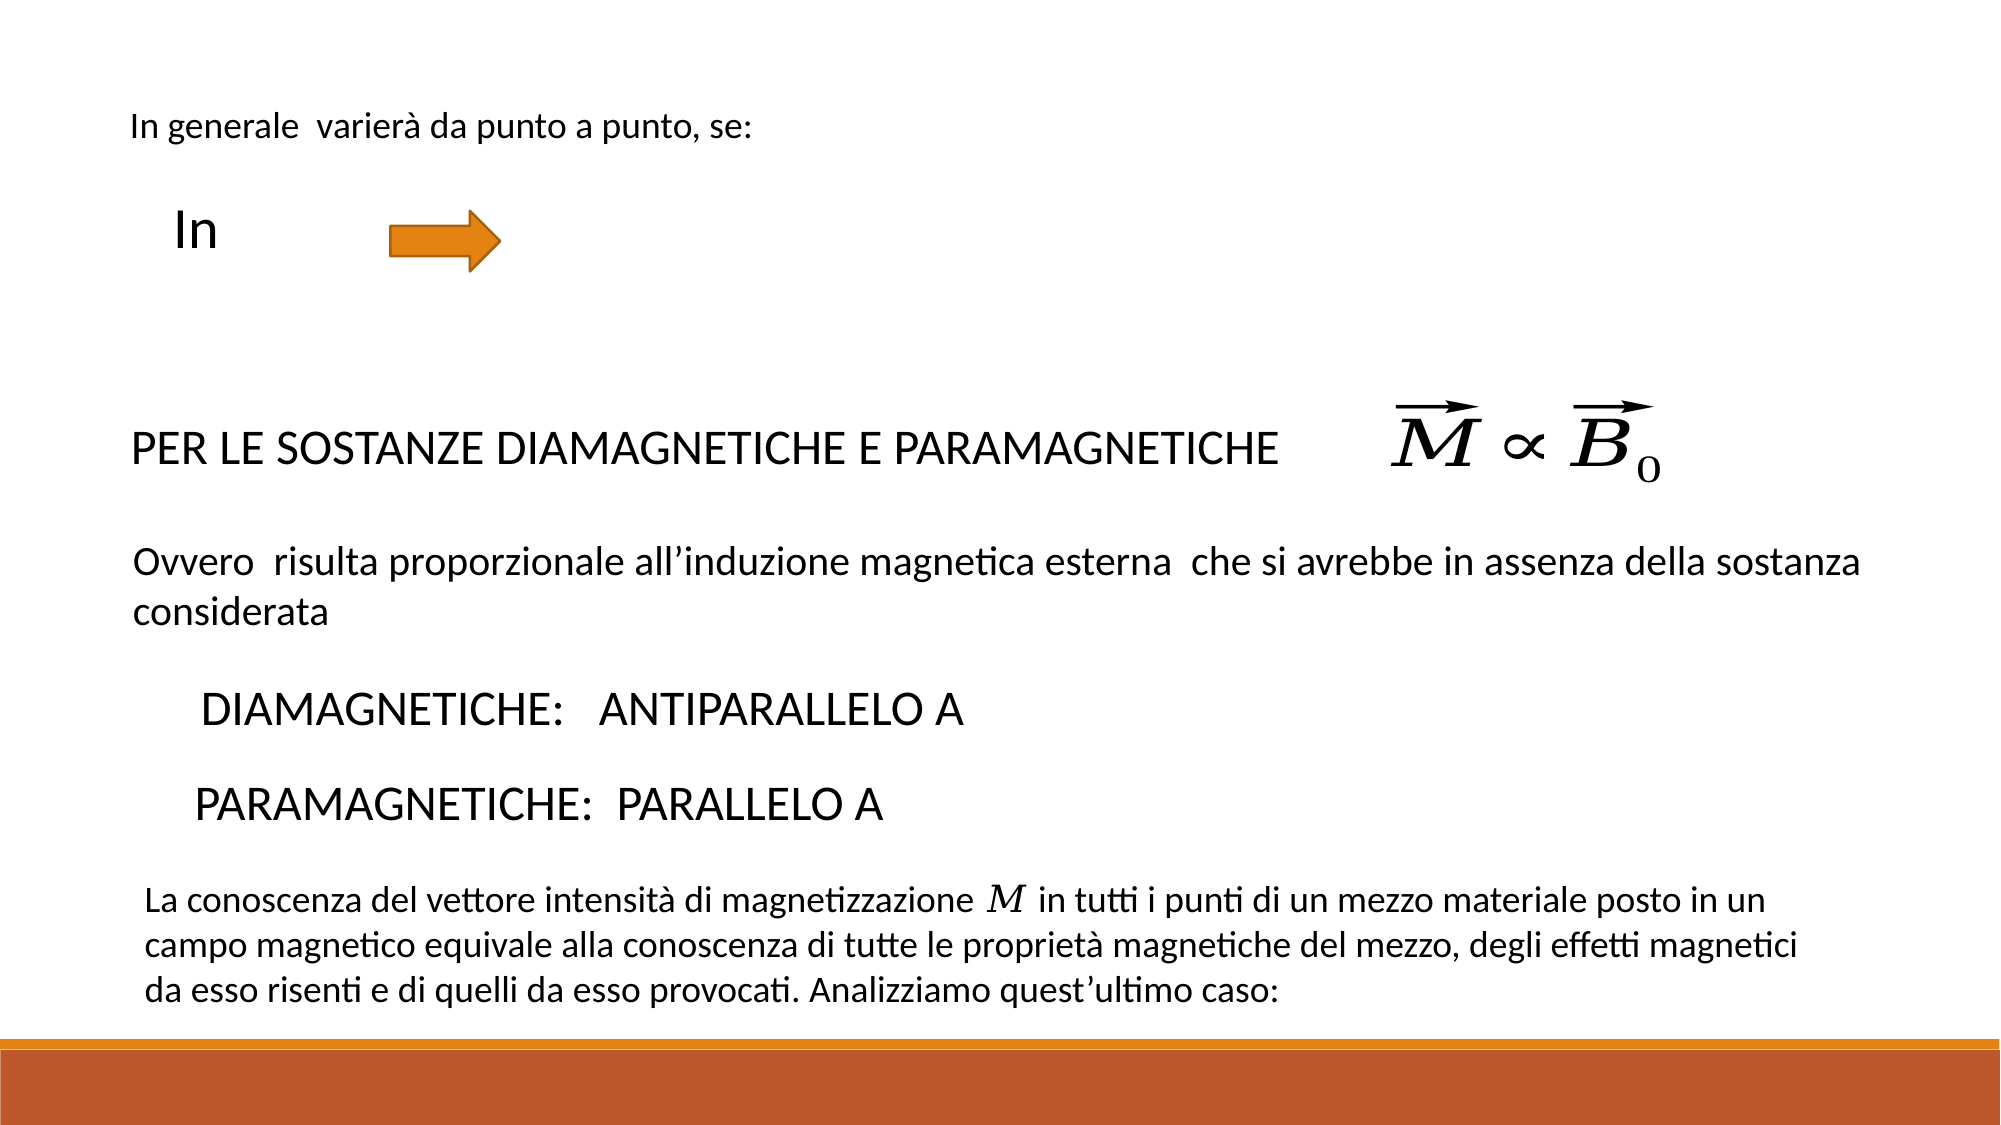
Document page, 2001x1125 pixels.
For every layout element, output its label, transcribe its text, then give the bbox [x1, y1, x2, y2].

text_box PER LE SOSTANZE DIAMAGNETICHE E PARAMAGNETICHE [130, 414, 1388, 475]
text_box [389, 209, 502, 273]
text_box La conoscenza del vettore intensità di magnetizzazione 𝑀 in tutti i punti di un mezzo materiale posto in un campo magnetico equivale alla conoscenza di tutte le proprietà magnetiche del mezzo, degli effetti magnetici da esso risenti e di quelli da esso provocati. Analizziamo quest’ultimo caso: [129, 867, 1820, 1017]
